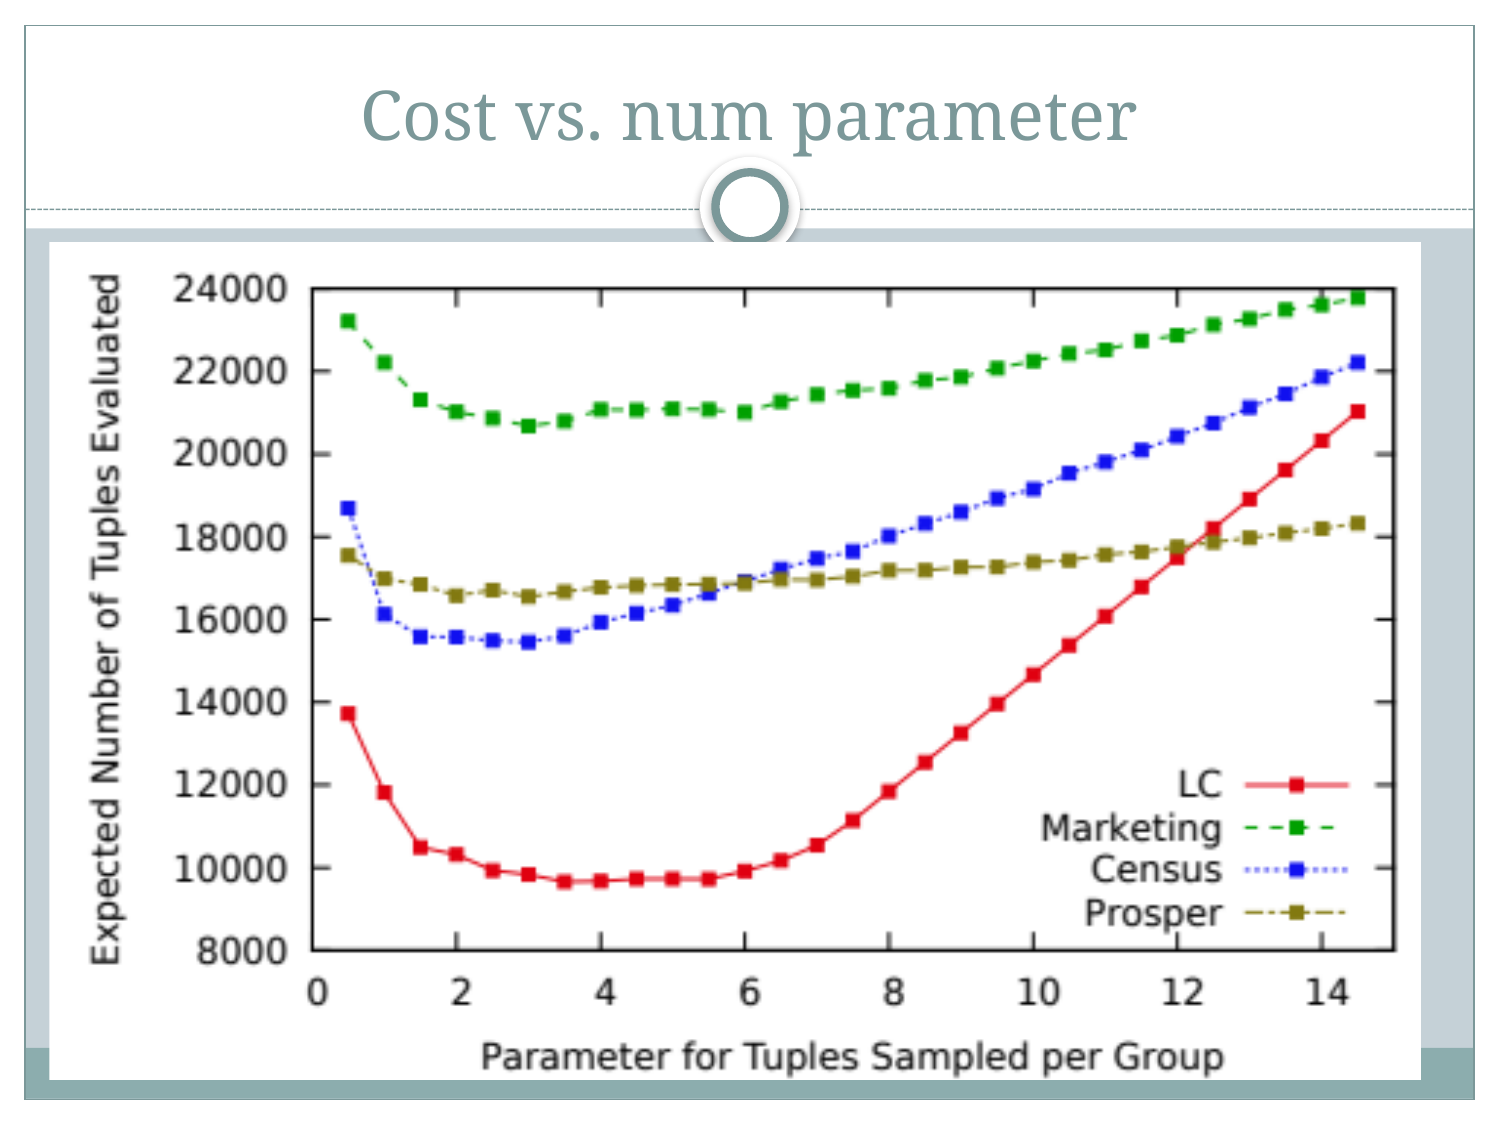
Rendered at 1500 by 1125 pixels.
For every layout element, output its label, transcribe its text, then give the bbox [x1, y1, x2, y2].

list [49, 212, 1422, 1093]
title Cost vs. num parameter [49, 37, 1450, 162]
